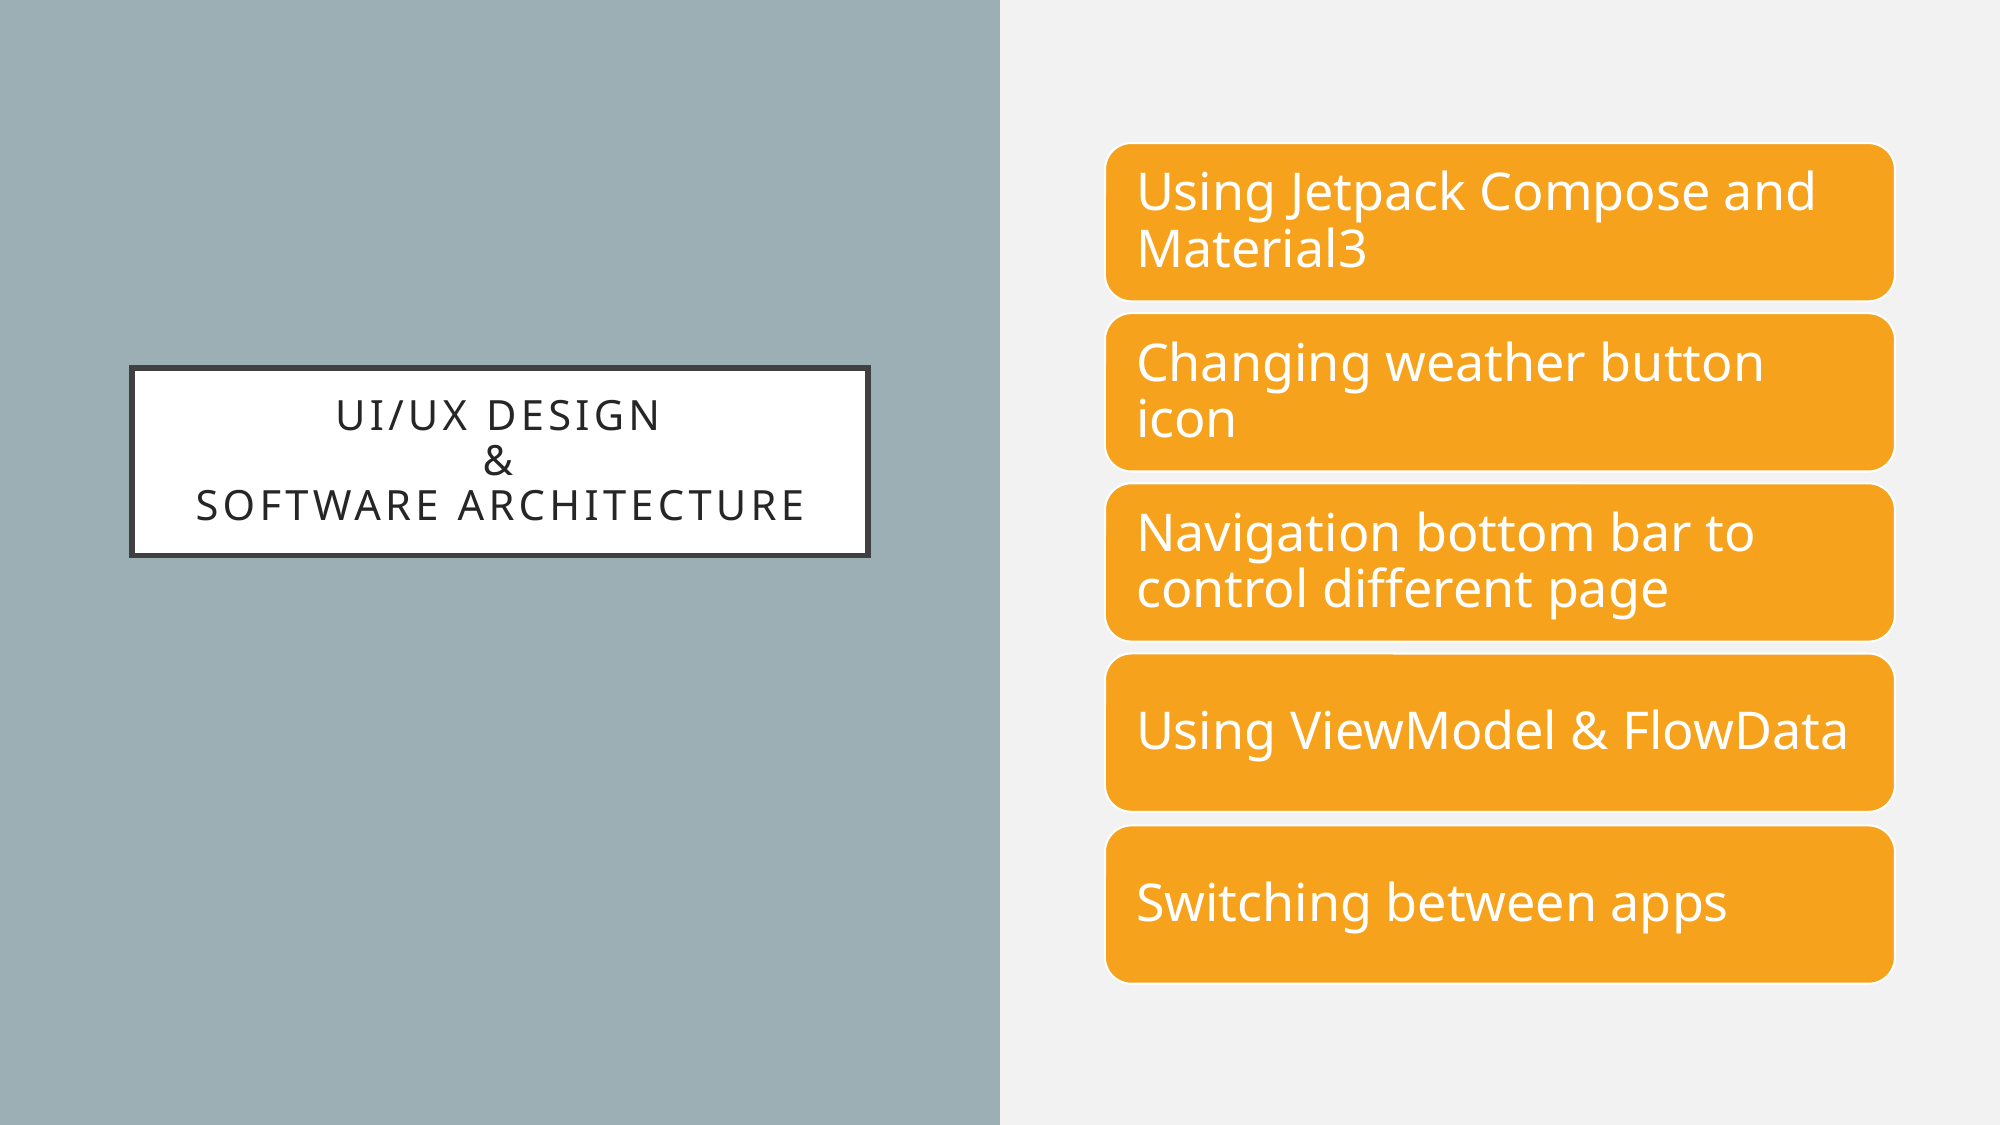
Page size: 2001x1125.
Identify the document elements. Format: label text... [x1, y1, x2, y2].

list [1104, 131, 1895, 993]
title UI/UX Design & Software Architecture [129, 365, 871, 558]
